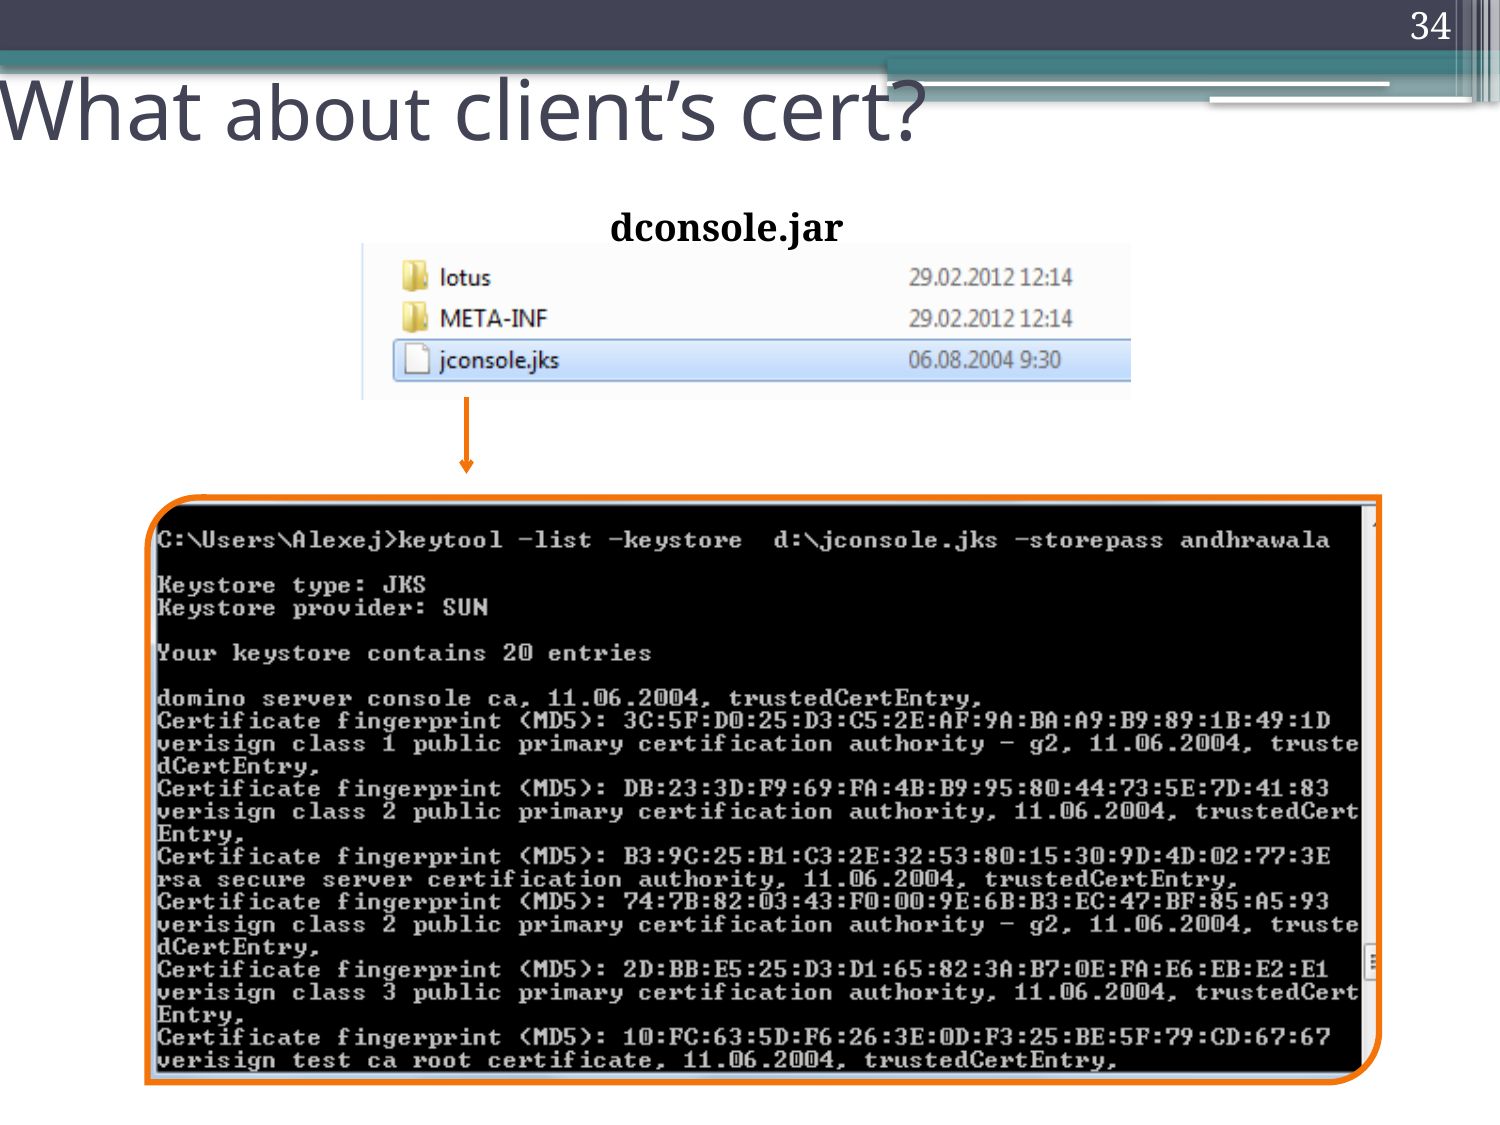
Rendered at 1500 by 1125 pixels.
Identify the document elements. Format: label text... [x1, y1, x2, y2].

picture [359, 243, 1132, 401]
title What about client’s cert? [0, 19, 1333, 195]
list [29, 196, 1460, 1029]
slide_number 34 [1341, 0, 1466, 61]
text_box dconsole.jar [595, 196, 859, 240]
picture [147, 497, 1380, 1083]
